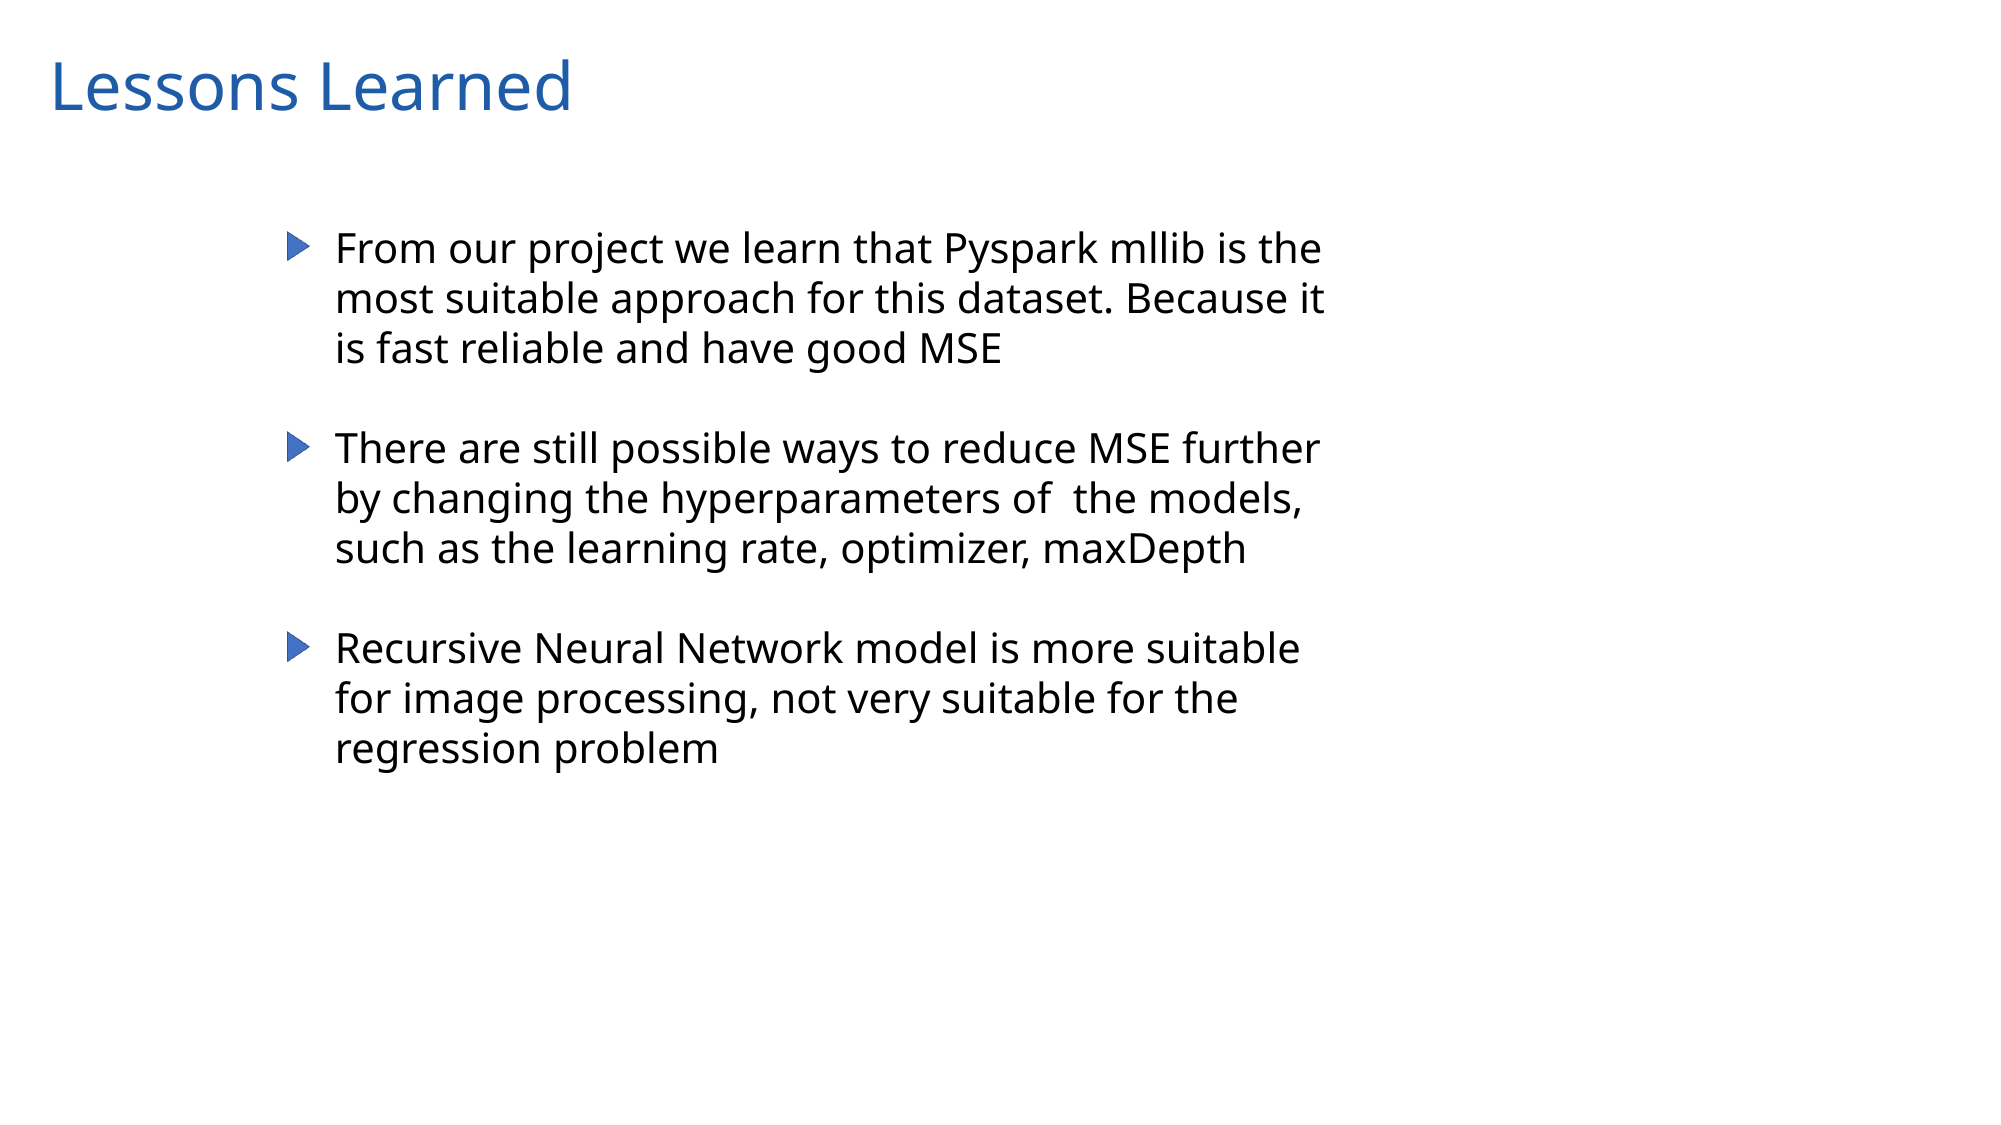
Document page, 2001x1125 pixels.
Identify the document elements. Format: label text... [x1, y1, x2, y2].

text_box From our project we learn that Pyspark mllib is the most suitable approach for this dataset. Because it is fast reliable and have good MSE There are still possible ways to reduce MSE further by changing the hyperparameters of the models, such as the learning rate, optimizer, maxDepth Recursive Neural Network model is more suitable for image processing, not very suitable for the regression problem [48, 214, 1379, 930]
picture [287, 231, 310, 261]
picture [287, 631, 310, 662]
picture [287, 431, 310, 462]
text_box Lessons Learned [34, 36, 1392, 132]
